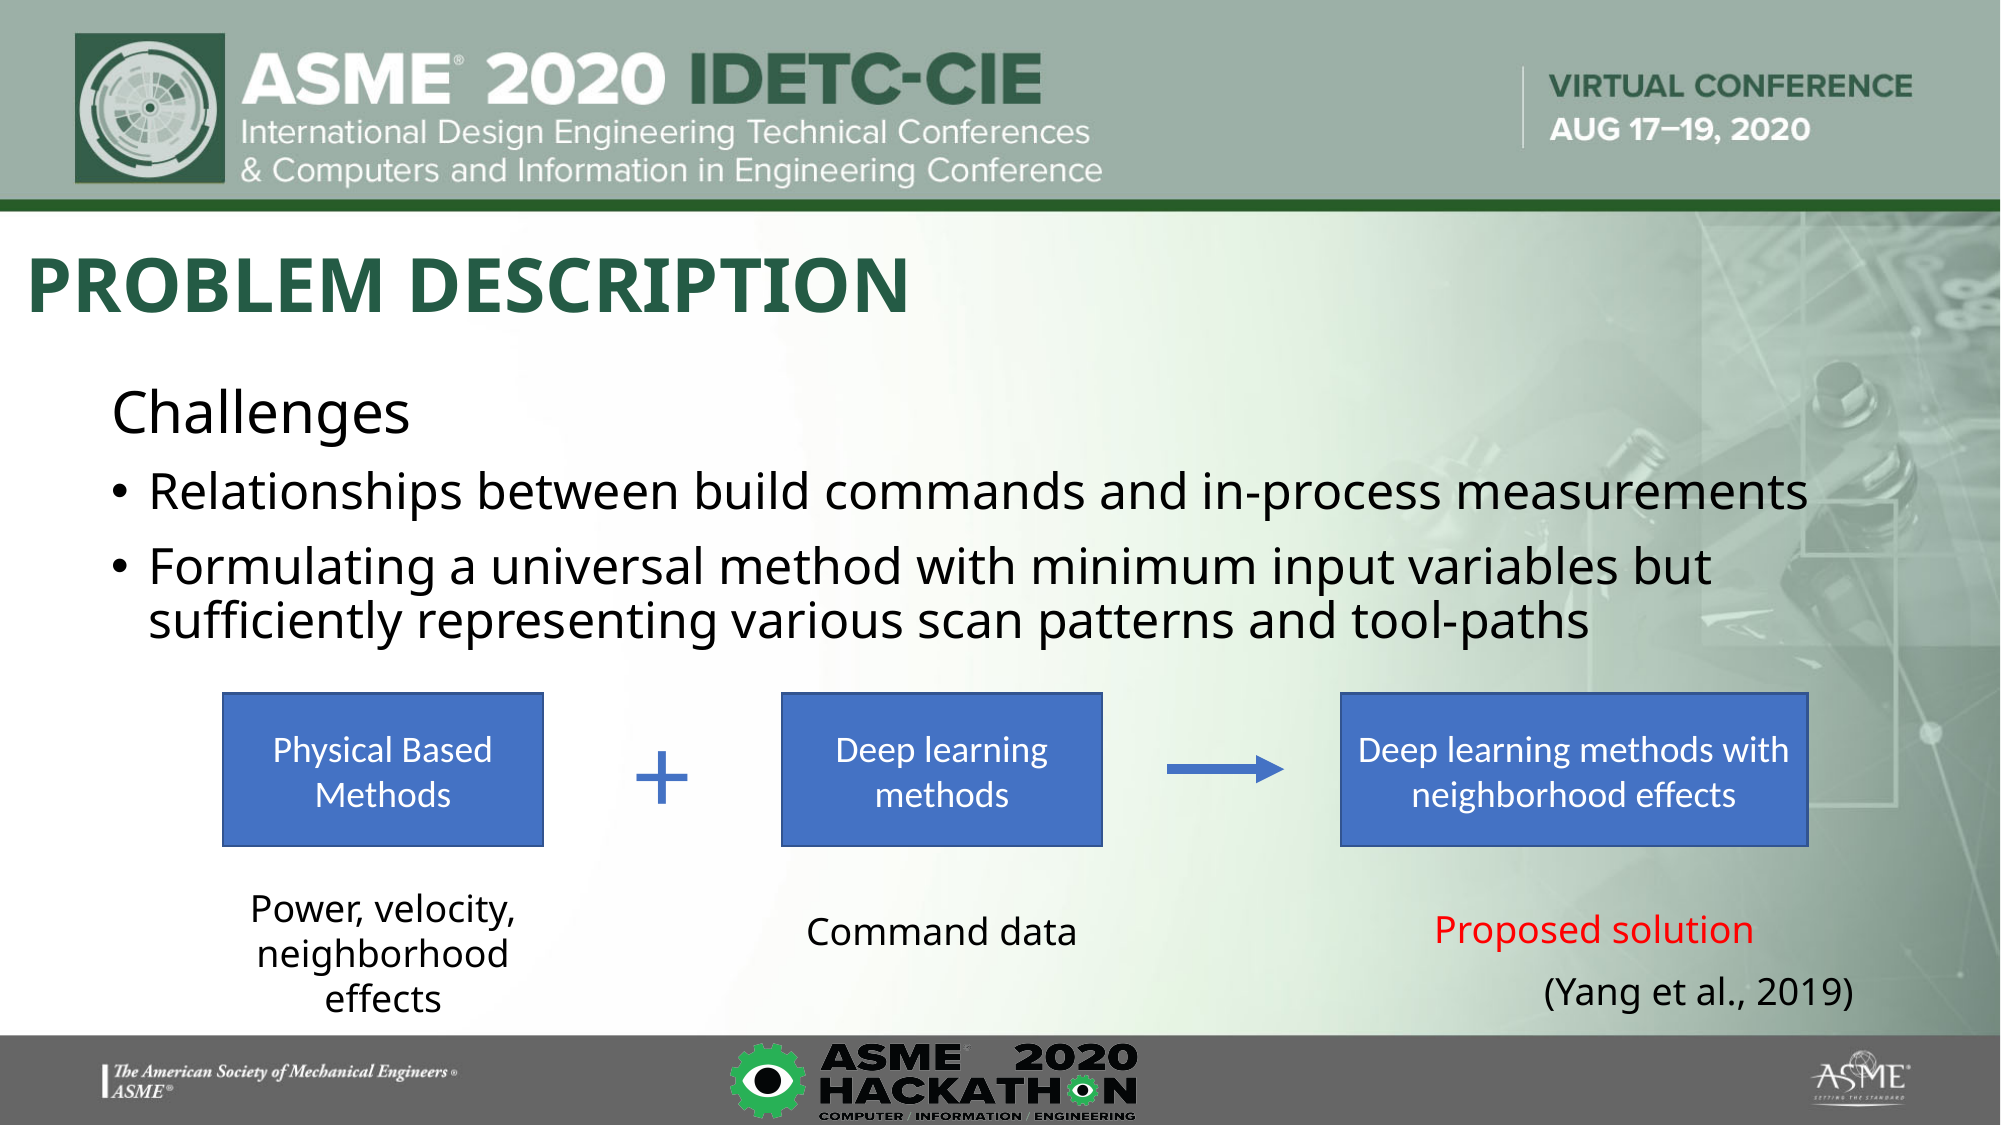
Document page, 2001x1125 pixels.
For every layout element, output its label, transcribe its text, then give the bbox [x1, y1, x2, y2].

text_box (Yang et al., 2019) [1529, 960, 1940, 1021]
text_box Power, velocity, neighborhood effects [192, 877, 574, 1028]
text_box Physical Based Methods [222, 692, 544, 847]
text_box Deep learning methods [781, 692, 1103, 847]
text_box + [619, 693, 706, 844]
list Challenges Relationships between build commands and in-process measurements Formulating a universal method with minimum input variables but sufficiently representing various scan patterns and tool-paths [96, 375, 1896, 1012]
title PROBLEM DESCRIPTION [10, 219, 1736, 358]
text_box Deep learning methods with neighborhood effects [1340, 692, 1809, 847]
text_box Command data [785, 900, 1099, 960]
text_box Proposed solution [1403, 898, 1786, 959]
picture [0, 0, 2001, 1125]
